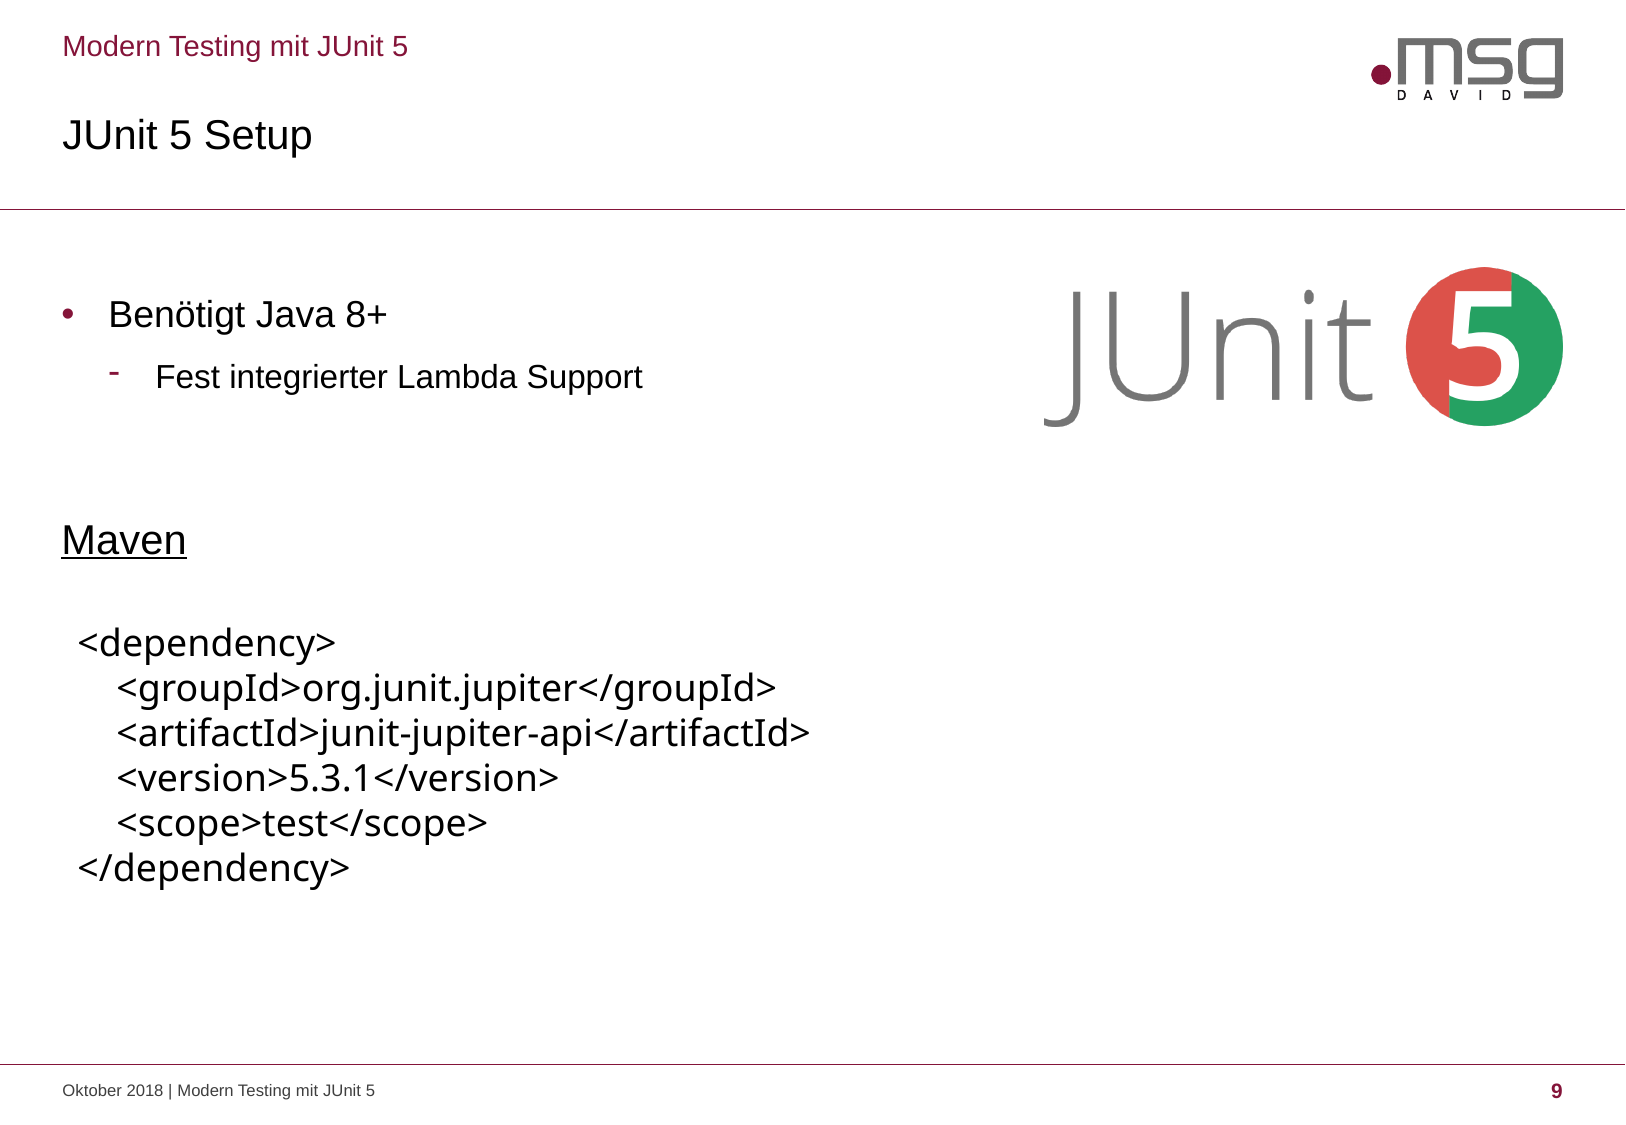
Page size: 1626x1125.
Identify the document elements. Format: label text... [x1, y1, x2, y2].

list Benötigt Java 8+ Fest integrierter Lambda Support Maven [61, 267, 1563, 977]
slide_number 9 [1485, 1078, 1563, 1102]
list Modern Testing mit JUnit 5 [62, 22, 1286, 67]
picture [1369, 36, 1565, 102]
footer Oktober 2018 | Modern Testing mit JUnit 5 [62, 1078, 1286, 1102]
picture [1044, 267, 1563, 427]
title JUnit 5 Setup [62, 67, 1286, 206]
text_box <dependency> <groupId>org.junit.jupiter</groupId> <artifactId>junit-jupiter-api</artifactId> <version>5.3.1</version> <scope>test</scope> </dependency> [62, 611, 1563, 896]
